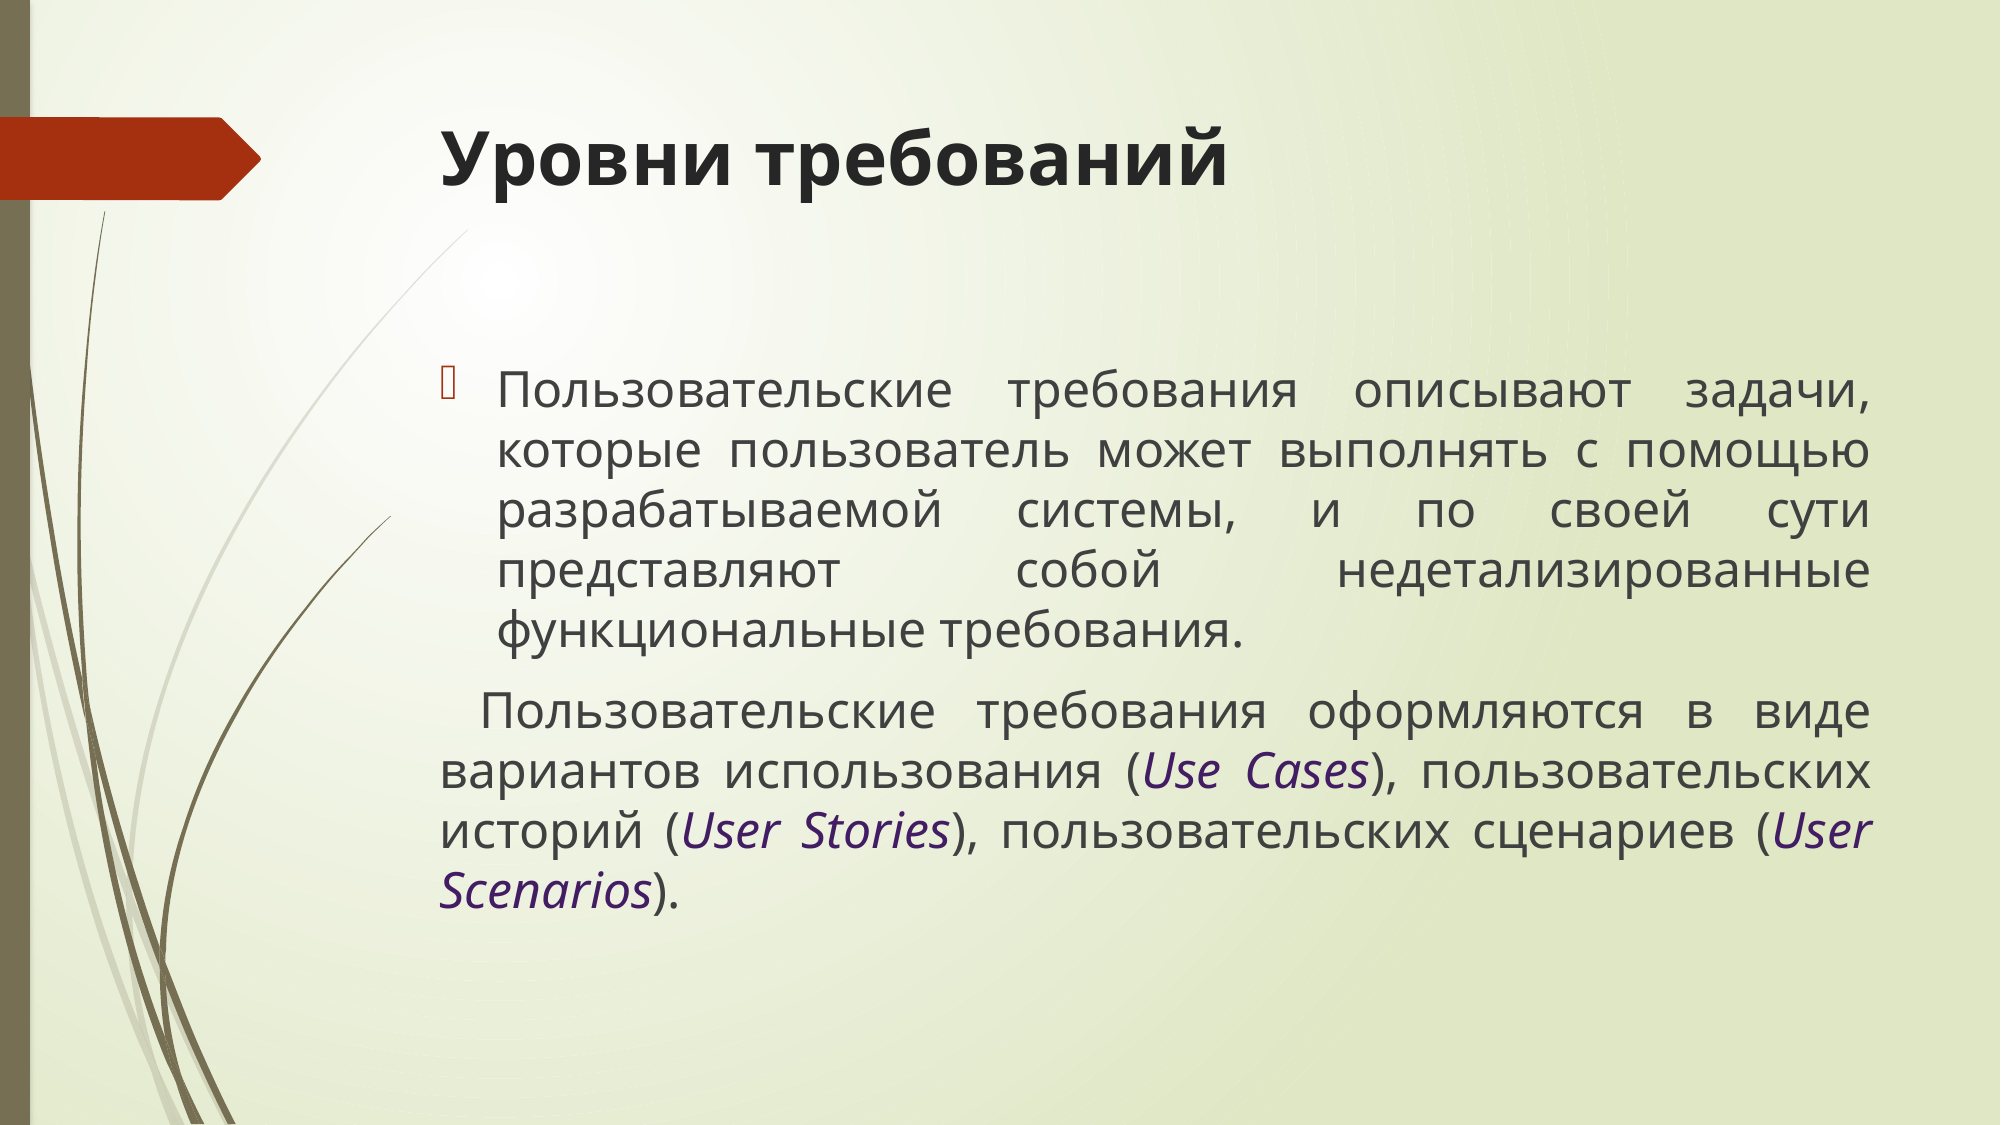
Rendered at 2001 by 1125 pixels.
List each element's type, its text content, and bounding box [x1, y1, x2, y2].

list Пользовательские требования описывают задачи, которые пользователь может выполнять с помощью разрабатываемой системы, и по своей сути представляют собой недетализированные функциональные требования. Пользовательские требования оформляются в виде вариантов использования (Use Cases), пользовательских историй (User Stories), пользовательских сценариев (User Scenarios). [424, 350, 1888, 970]
title Уровни требований [425, 102, 1888, 313]
